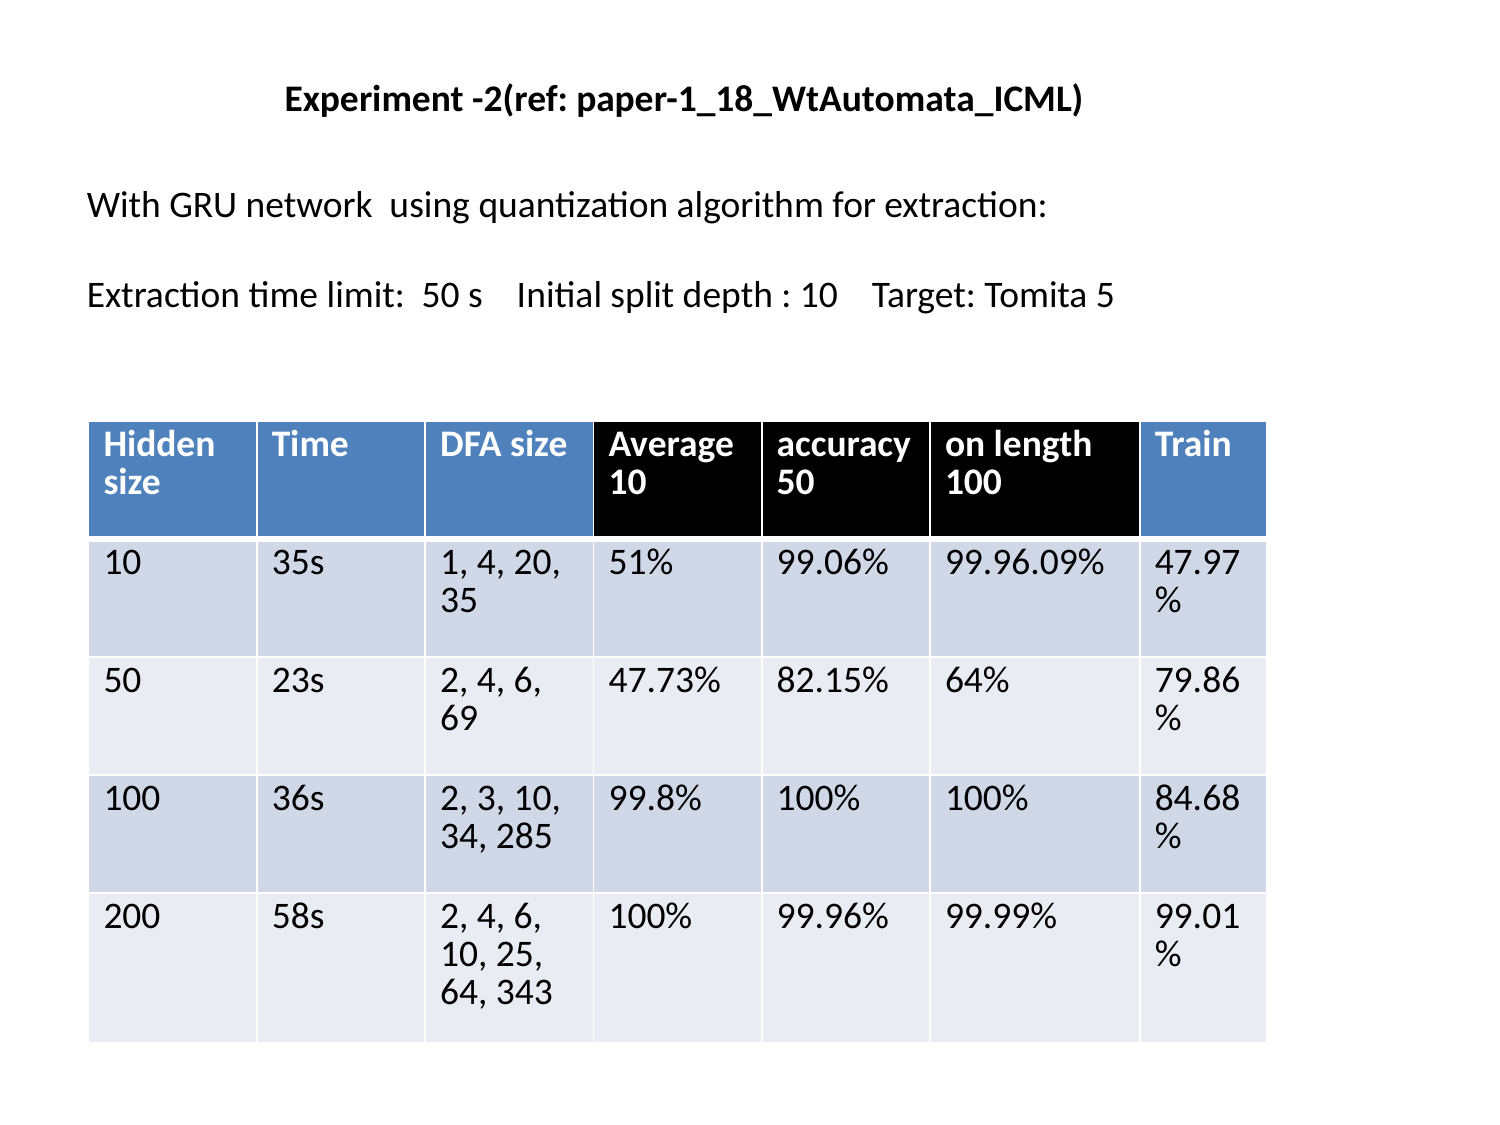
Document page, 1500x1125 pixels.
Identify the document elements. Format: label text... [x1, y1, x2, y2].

table_cell 99.06% [763, 542, 929, 656]
table_cell 1, 4, 20, 35 [426, 542, 593, 656]
table_cell 84.68% [1141, 776, 1266, 892]
table_cell 64% [931, 658, 1139, 774]
table_header Hidden size [89, 422, 256, 536]
table_cell 50 [89, 658, 256, 774]
table_cell 2, 3, 10, 34, 285 [426, 776, 593, 892]
table_cell 36s [258, 776, 424, 892]
table_cell 10 [89, 542, 256, 656]
table_cell 200 [89, 894, 256, 1042]
table_cell 100% [931, 776, 1139, 892]
table_cell 58s [258, 894, 424, 1042]
text_box With GRU network using quantization algorithm for extraction: Extraction time limit: 50 s Initial split depth : 10 Target: Tomita 5 [72, 172, 1149, 413]
table_cell 99.8% [594, 776, 761, 892]
table_cell 2, 4, 6, 10, 25, 64, 343 [426, 894, 593, 1042]
table_cell 2, 4, 6, 69 [426, 658, 593, 774]
table_cell 51% [594, 542, 761, 656]
table_cell 35s [258, 542, 424, 656]
table_cell 99.96% [763, 894, 929, 1042]
table_cell 100% [763, 776, 929, 892]
table_header Time [258, 422, 424, 536]
table_cell 100 [89, 776, 256, 892]
table_cell 99.01% [1141, 894, 1266, 1042]
table_cell 47.97% [1141, 542, 1266, 656]
table_header Train [1141, 422, 1266, 536]
table_cell 99.99% [931, 894, 1139, 1042]
table_cell 99.96.09% [931, 542, 1139, 656]
table_cell 82.15% [763, 658, 929, 774]
table_cell 23s [258, 658, 424, 774]
table_header on length 100 [931, 422, 1139, 536]
table_header DFA size [426, 422, 593, 536]
table_cell 100% [594, 894, 761, 1042]
table_cell 79.86% [1141, 658, 1266, 774]
table_header Average 10 [594, 422, 761, 536]
table_cell 47.73% [594, 658, 761, 774]
table_header accuracy 50 [763, 422, 929, 536]
text_box Experiment -2(ref: paper-1_18_WtAutomata_ICML) [269, 66, 1099, 172]
